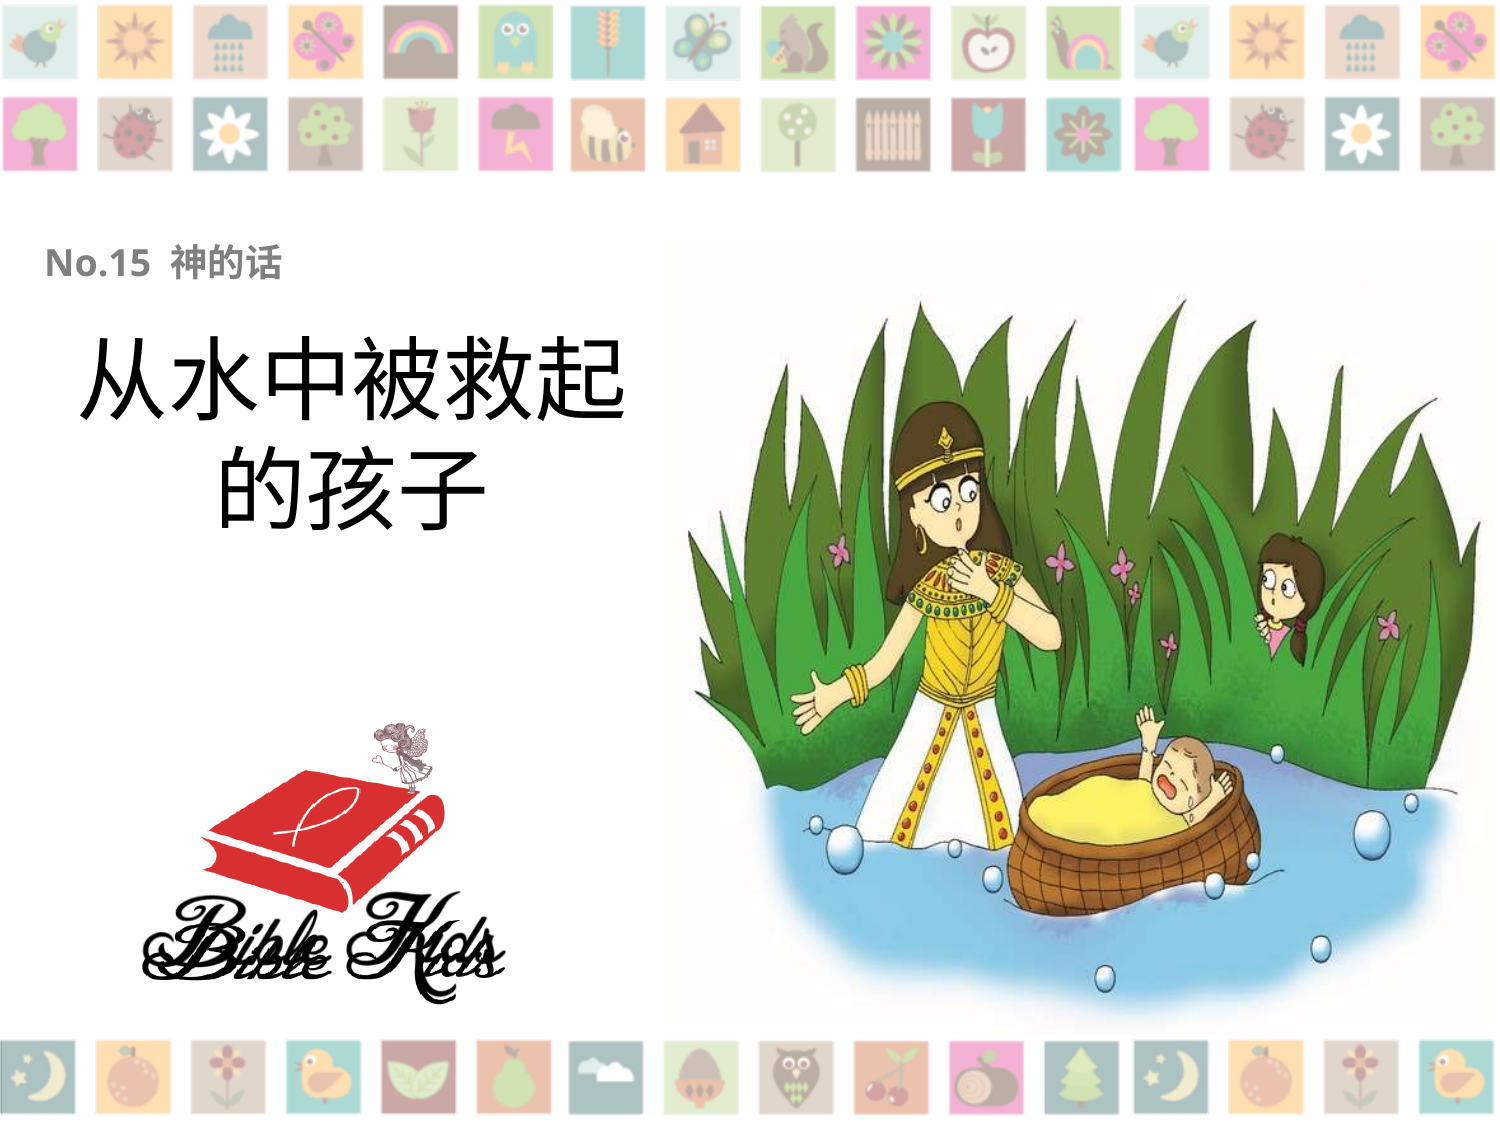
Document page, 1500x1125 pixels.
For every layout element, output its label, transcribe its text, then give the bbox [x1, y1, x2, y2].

picture [668, 233, 1495, 1036]
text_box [0, 3, 1500, 181]
text_box 从水中被救起的孩子 [29, 314, 663, 550]
text_box No.15 神的话 [29, 231, 514, 292]
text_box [0, 1028, 1500, 1118]
picture [117, 692, 544, 1027]
